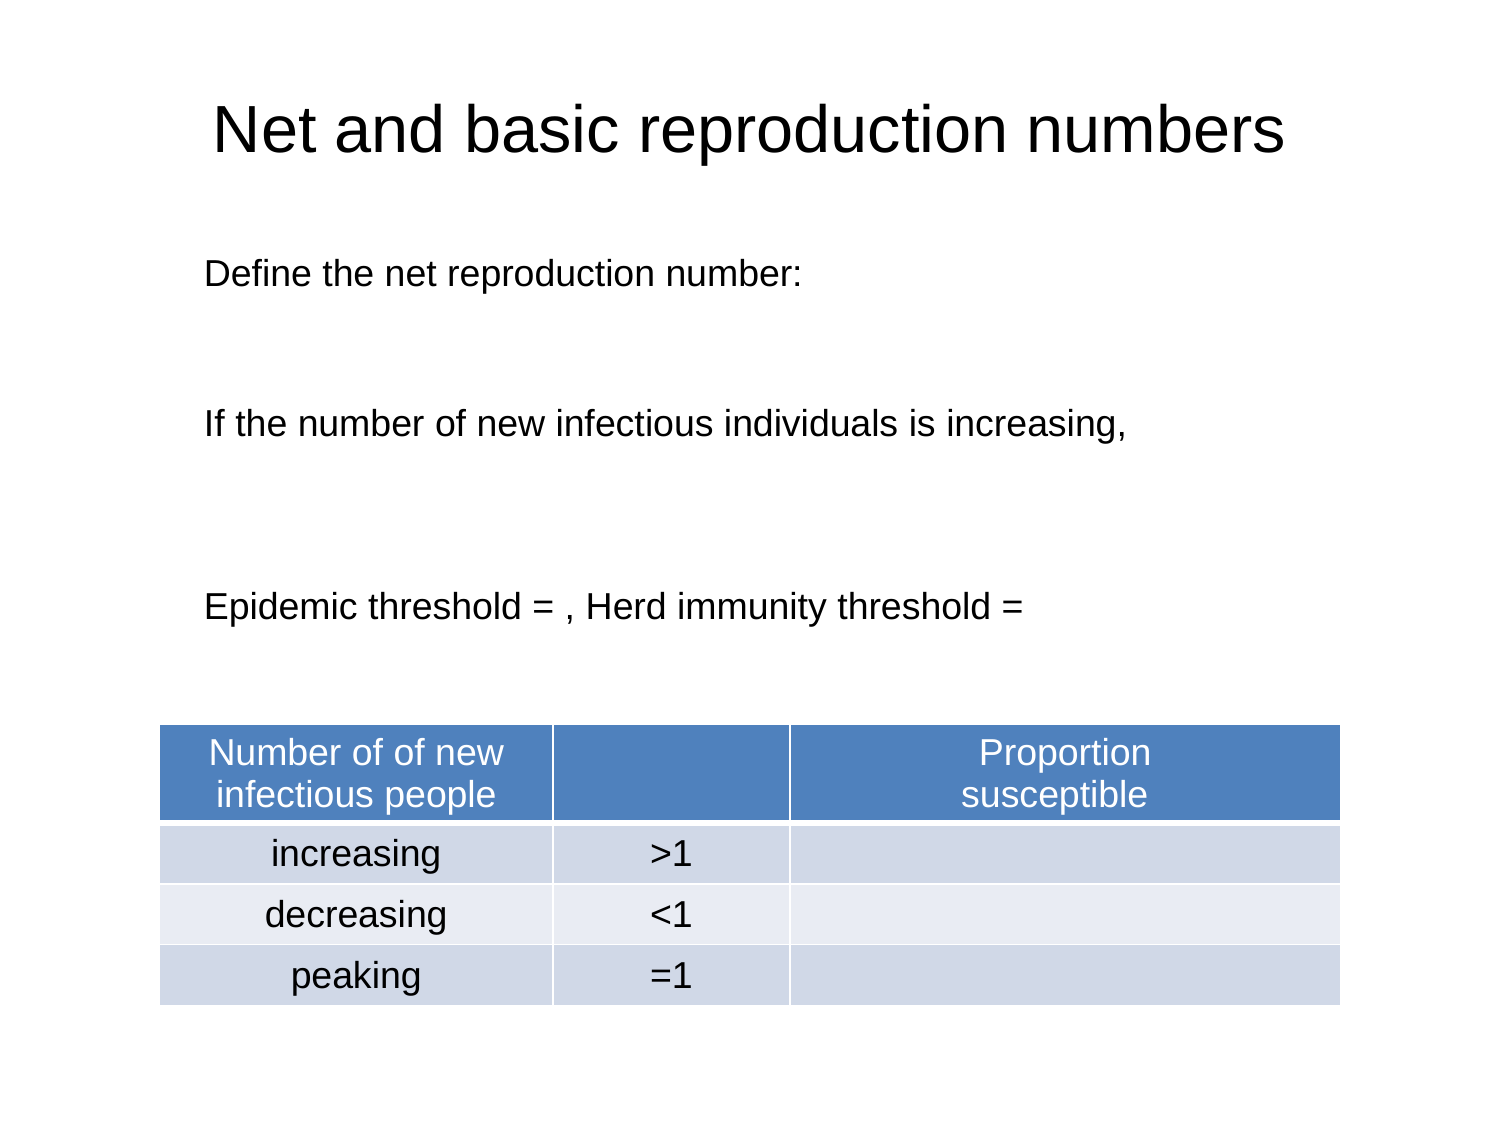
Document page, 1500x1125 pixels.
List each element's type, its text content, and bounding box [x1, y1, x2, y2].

text_box Net and basic reproduction numbers [0, 66, 1500, 185]
